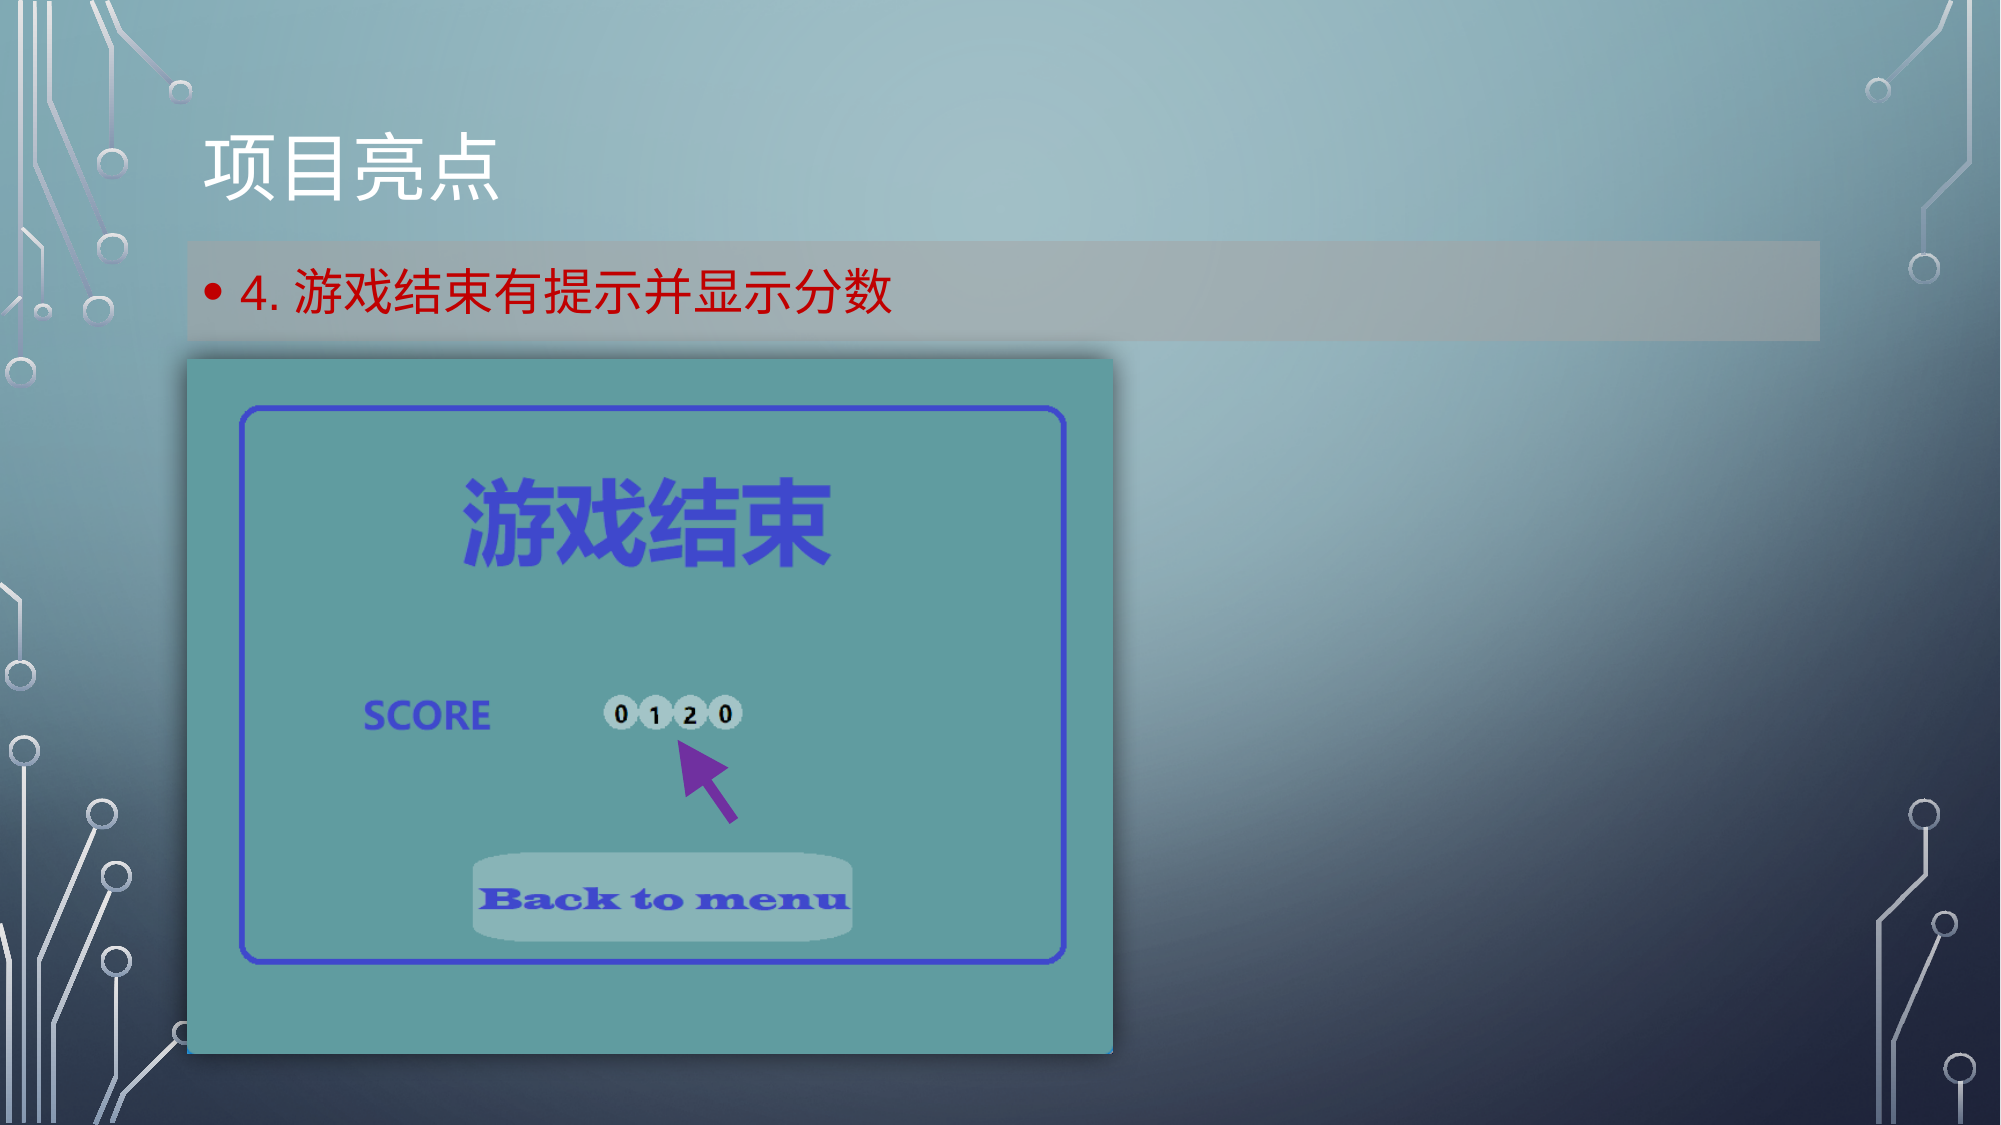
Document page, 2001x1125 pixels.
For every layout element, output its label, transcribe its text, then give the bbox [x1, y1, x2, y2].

picture [186, 359, 1113, 1054]
title 项目亮点 [187, 101, 1813, 241]
list 4.游戏结束有提示并显示分数 [187, 241, 1820, 342]
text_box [677, 739, 735, 822]
